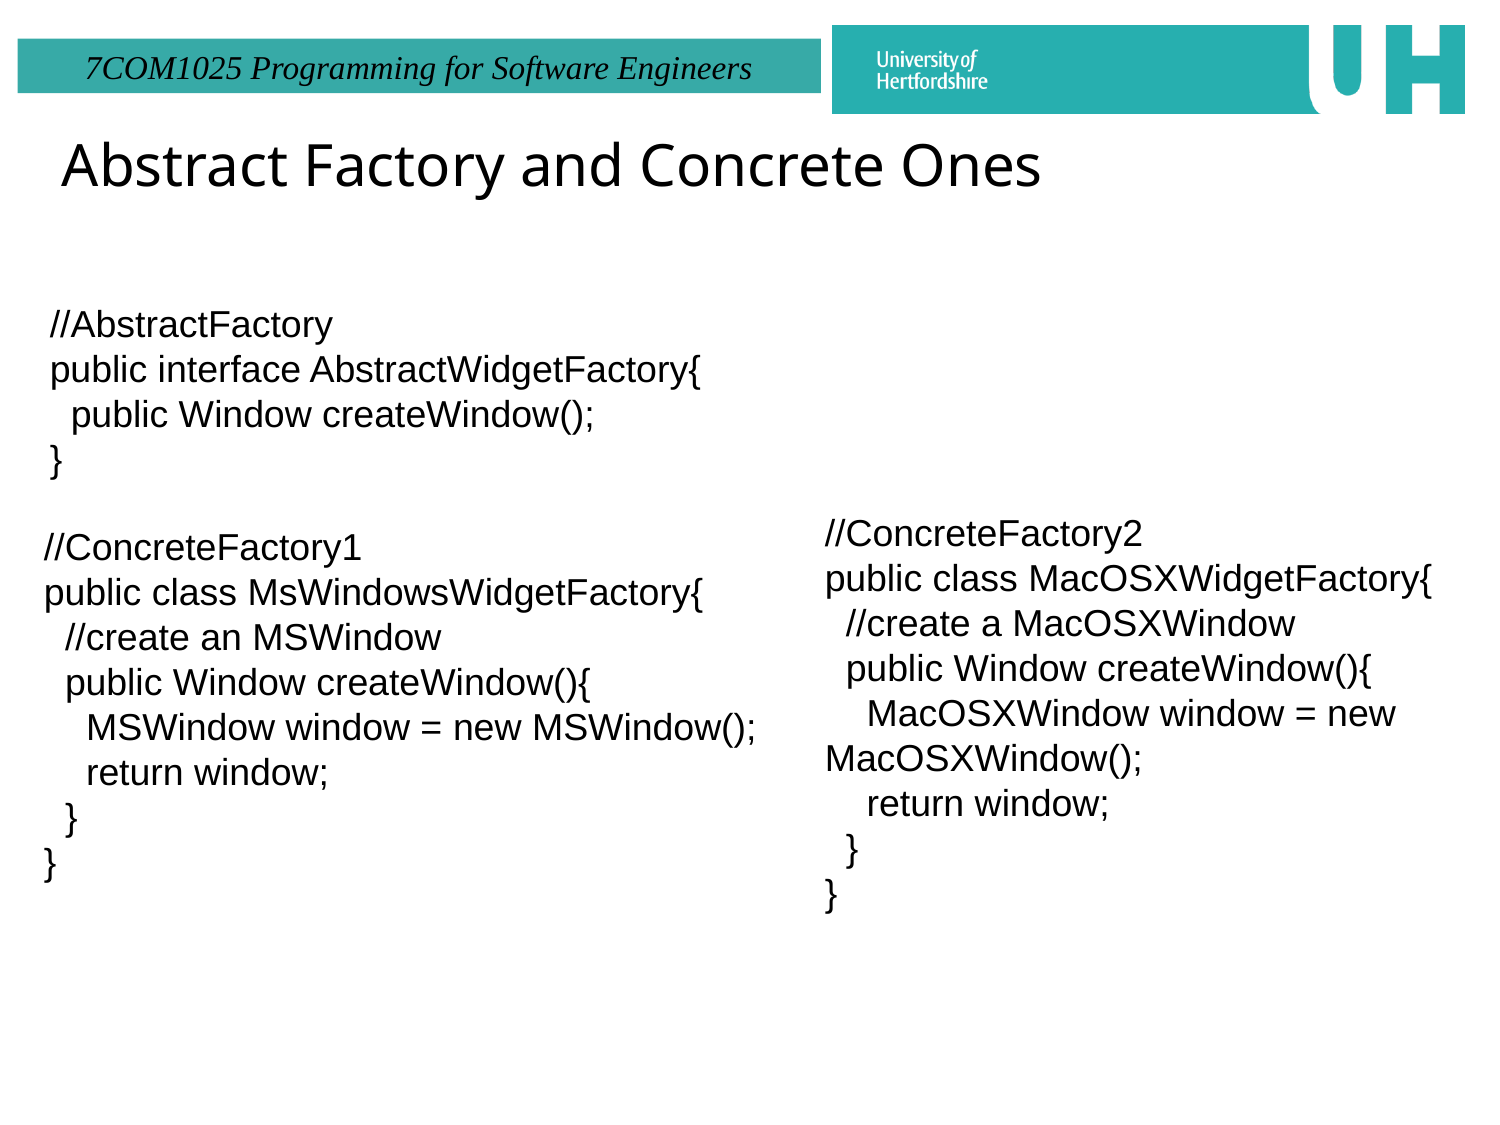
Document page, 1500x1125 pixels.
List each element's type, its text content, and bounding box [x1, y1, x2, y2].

text_box //ConcreteFactory1 public class MsWindowsWidgetFactory{ //create an MSWindow public Window createWindow(){ MSWindow window = new MSWindow(); return window; } } [29, 515, 780, 891]
title Abstract Factory and Concrete Ones [46, 58, 1341, 276]
text_box //AbstractFactory public interface AbstractWidgetFactory{ public Window createWindow(); } [35, 292, 786, 488]
text_box //ConcreteFactory2 public class MacOSXWidgetFactory{ //create a MacOSXWindow public Window createWindow(){ MacOSXWindow window = new MacOSXWindow(); return window; } } [810, 501, 1478, 922]
picture [832, 25, 1465, 114]
